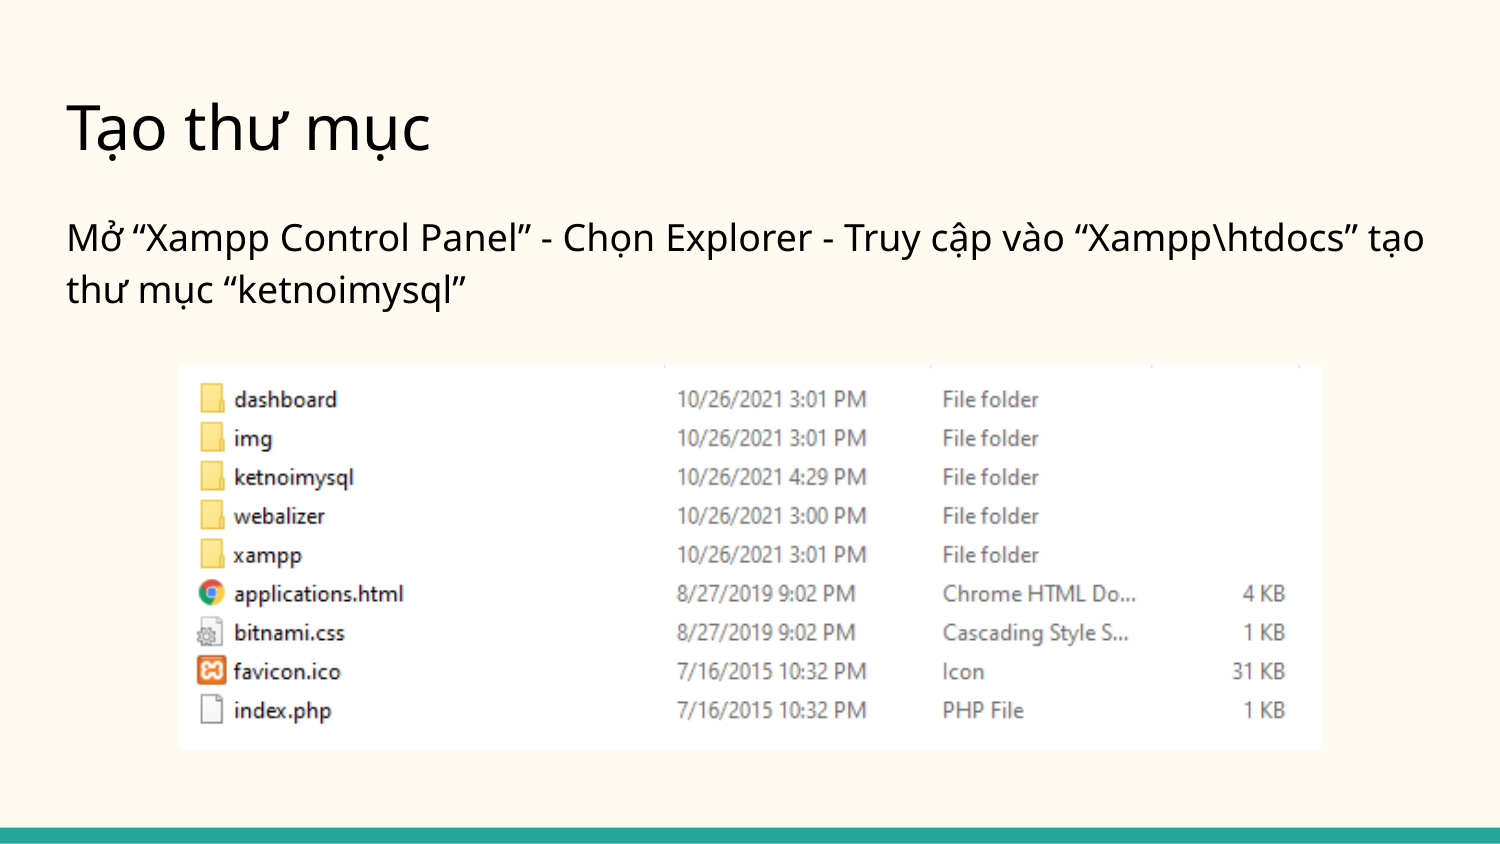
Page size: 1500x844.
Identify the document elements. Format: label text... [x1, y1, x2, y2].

title Tạo thư mục [51, 72, 1449, 174]
picture [178, 365, 1322, 750]
list Mở “Xampp Control Panel” - Chọn Explorer - Truy cập vào “Xampp\htdocs” tạo thư mục “ketnoimysql” [51, 192, 1449, 750]
